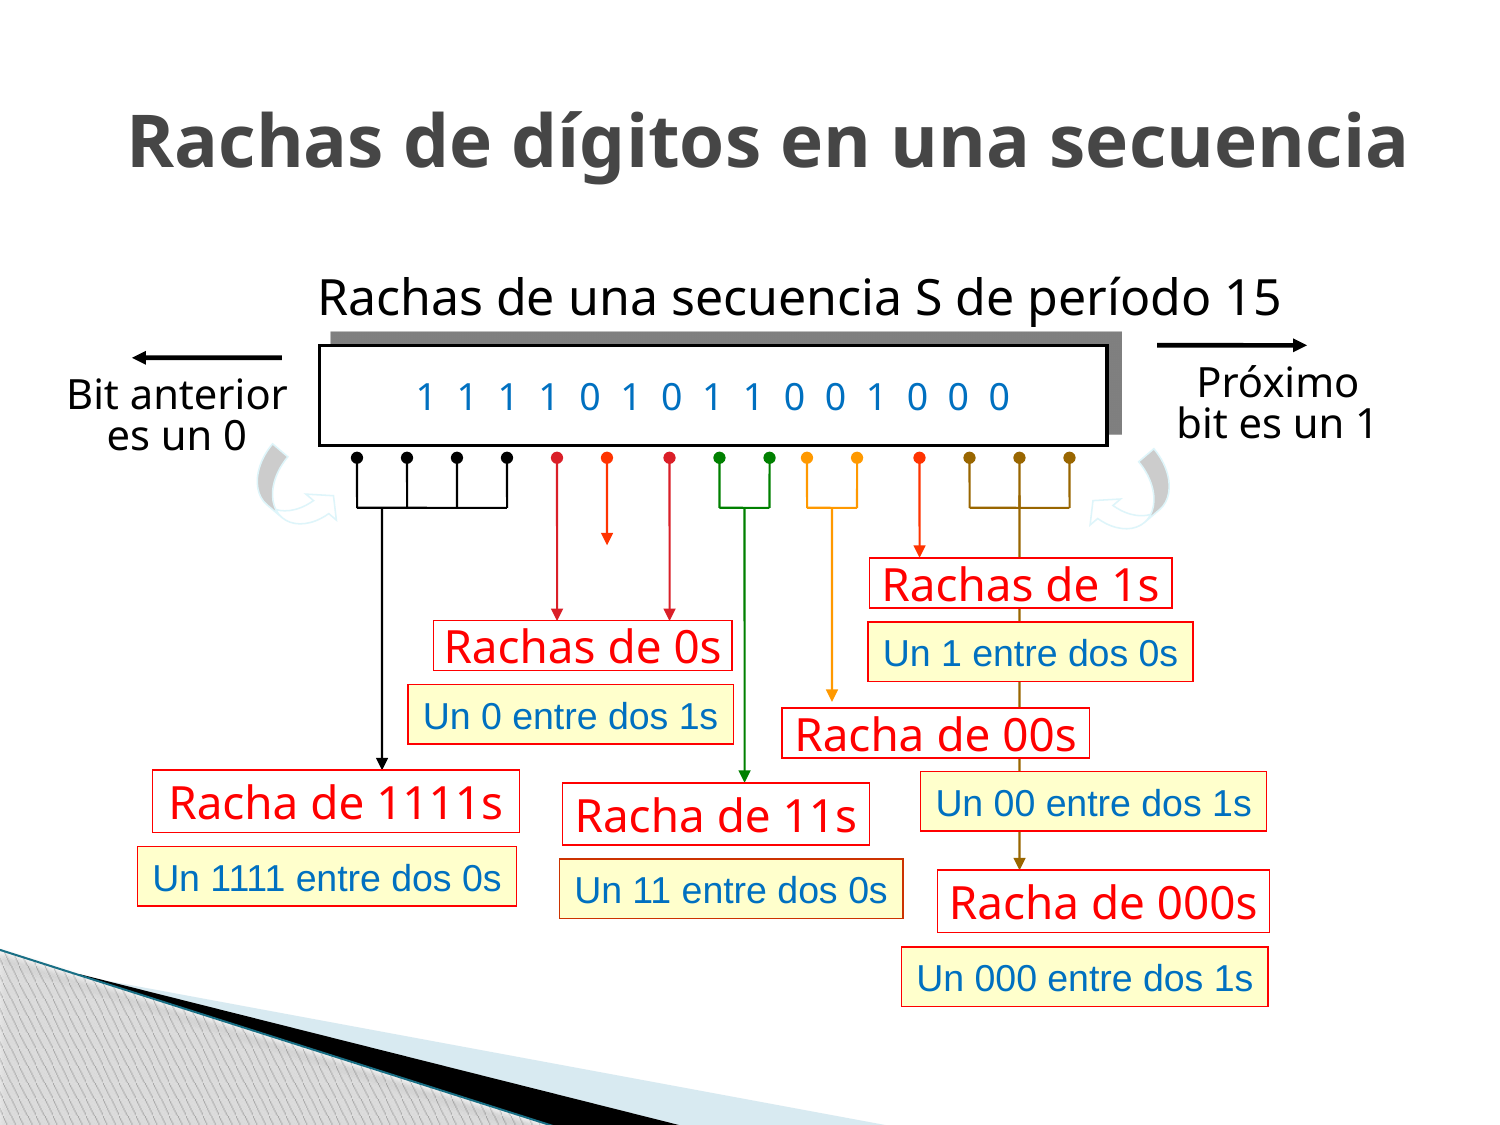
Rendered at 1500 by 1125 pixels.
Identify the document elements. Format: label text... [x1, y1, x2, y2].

text_box [738, 508, 751, 782]
text_box [1063, 451, 1076, 508]
text_box [257, 443, 337, 524]
text_box [1090, 448, 1170, 529]
text_box Racha de 00s [781, 707, 1090, 758]
text_box [850, 451, 864, 508]
text_box Racha de 11s [562, 782, 870, 846]
text_box Un 000 entre dos 1s [901, 947, 1269, 1007]
text_box [600, 451, 614, 546]
text_box Racha de 000s [937, 870, 1270, 933]
text_box [1013, 831, 1026, 870]
text_box [800, 451, 814, 507]
text_box Un 1111 entre dos 0s [137, 846, 517, 906]
text_box Racha de 1111s [152, 770, 520, 833]
text_box Un 1 entre dos 0s [867, 622, 1194, 682]
text_box Rachas de 0s [433, 620, 732, 671]
text_box [131, 351, 282, 360]
text_box [500, 451, 514, 508]
text_box [663, 451, 676, 620]
text_box Próximo bit es un 1 [1137, 348, 1418, 449]
text_box Rachas de 1s [869, 557, 1172, 608]
text_box [963, 451, 976, 507]
text_box 1 1 1 1 0 1 0 1 1 0 0 1 0 0 0 [319, 345, 1107, 446]
text_box [1013, 451, 1026, 495]
title Rachas de dígitos en una secuencia [75, 45, 1425, 233]
text_box [825, 508, 839, 702]
text_box Un 00 entre dos 1s [920, 771, 1267, 831]
text_box Rachas de una secuencia S de período 15 [94, 257, 1370, 358]
text_box [550, 451, 564, 620]
text_box Un 11 entre dos 0s [559, 858, 903, 919]
text_box Un 0 entre dos 1s [408, 684, 734, 745]
text_box [763, 451, 776, 508]
text_box [400, 451, 414, 508]
text_box [913, 451, 926, 557]
text_box [1157, 339, 1308, 352]
text_box [375, 507, 389, 770]
text_box [450, 451, 464, 508]
text_box [350, 451, 364, 507]
text_box [713, 451, 726, 507]
text_box Bit anterior es un 0 [46, 360, 307, 461]
